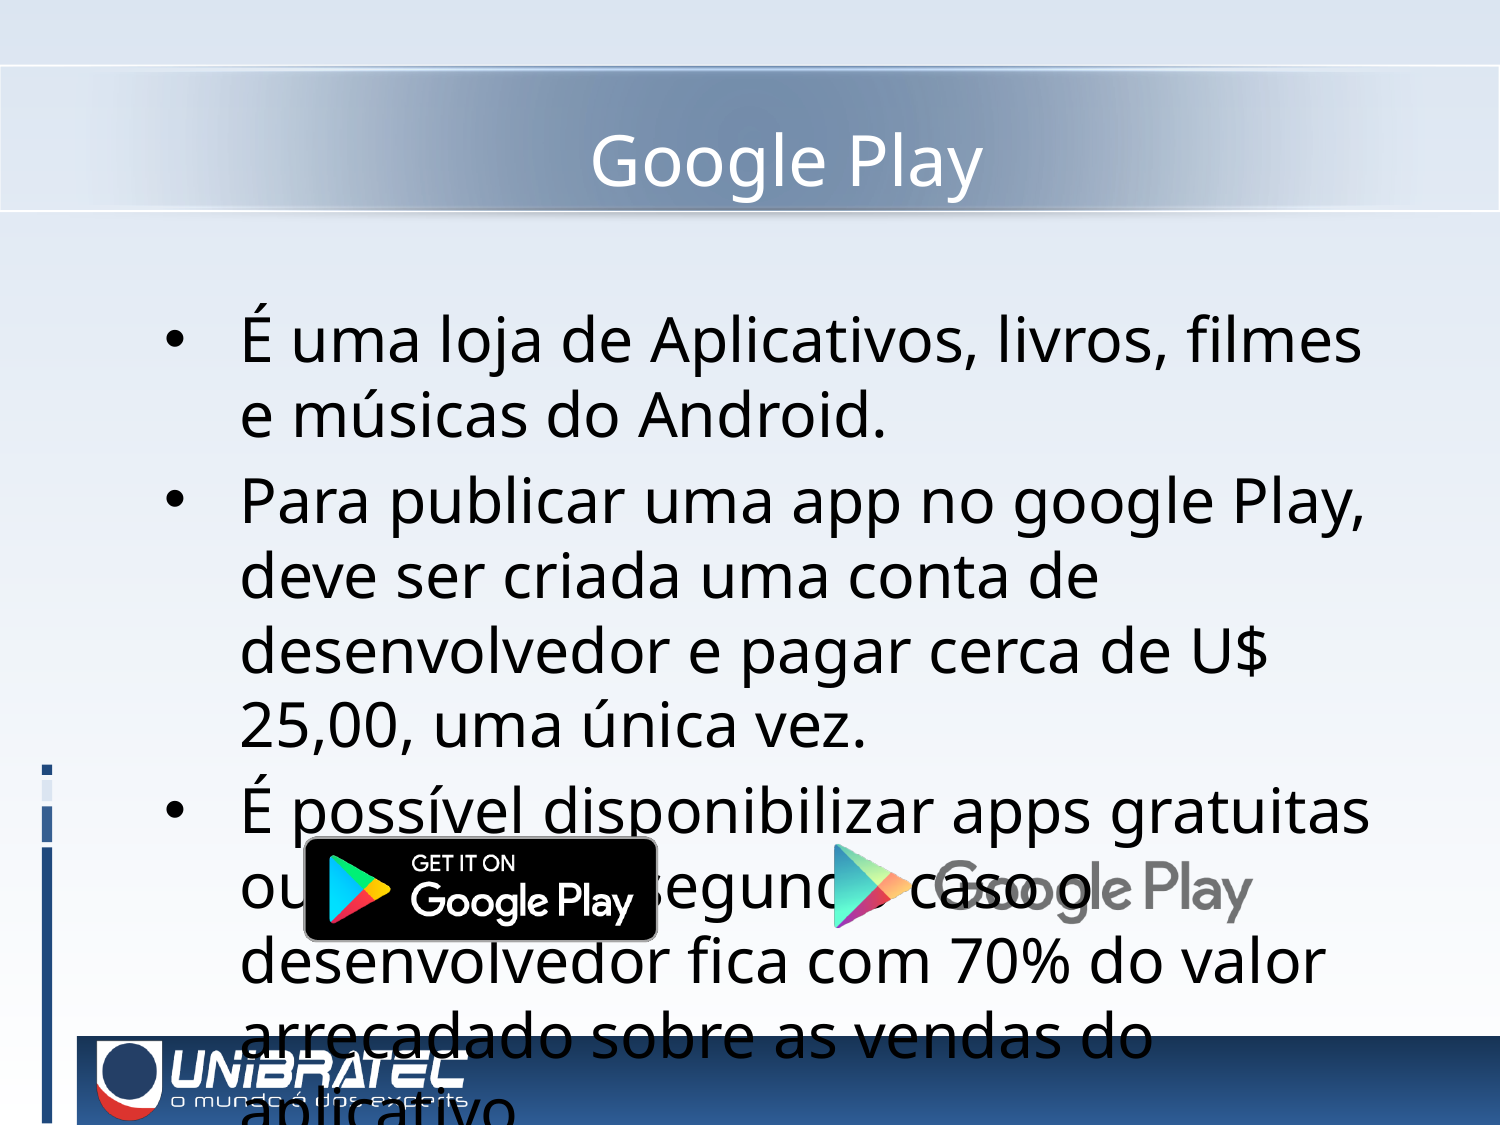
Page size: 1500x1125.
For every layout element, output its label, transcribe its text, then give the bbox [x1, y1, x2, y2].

title Google Play [150, 84, 1424, 233]
list É uma loja de Aplicativos, livros, filmes e músicas do Android. Para publicar uma app no google Play, deve ser criada uma conta de desenvolvedor e pagar cerca de U$ 25,00, uma única vez. É possível disponibilizar apps gratuitas ou pagas, no segundo caso o desenvolvedor fica com 70% do valor arrecadado sobre as vendas do aplicativo. [150, 292, 1424, 1042]
picture [773, 779, 1315, 993]
picture [0, 58, 1500, 227]
picture [277, 810, 684, 968]
picture [96, 1040, 469, 1121]
